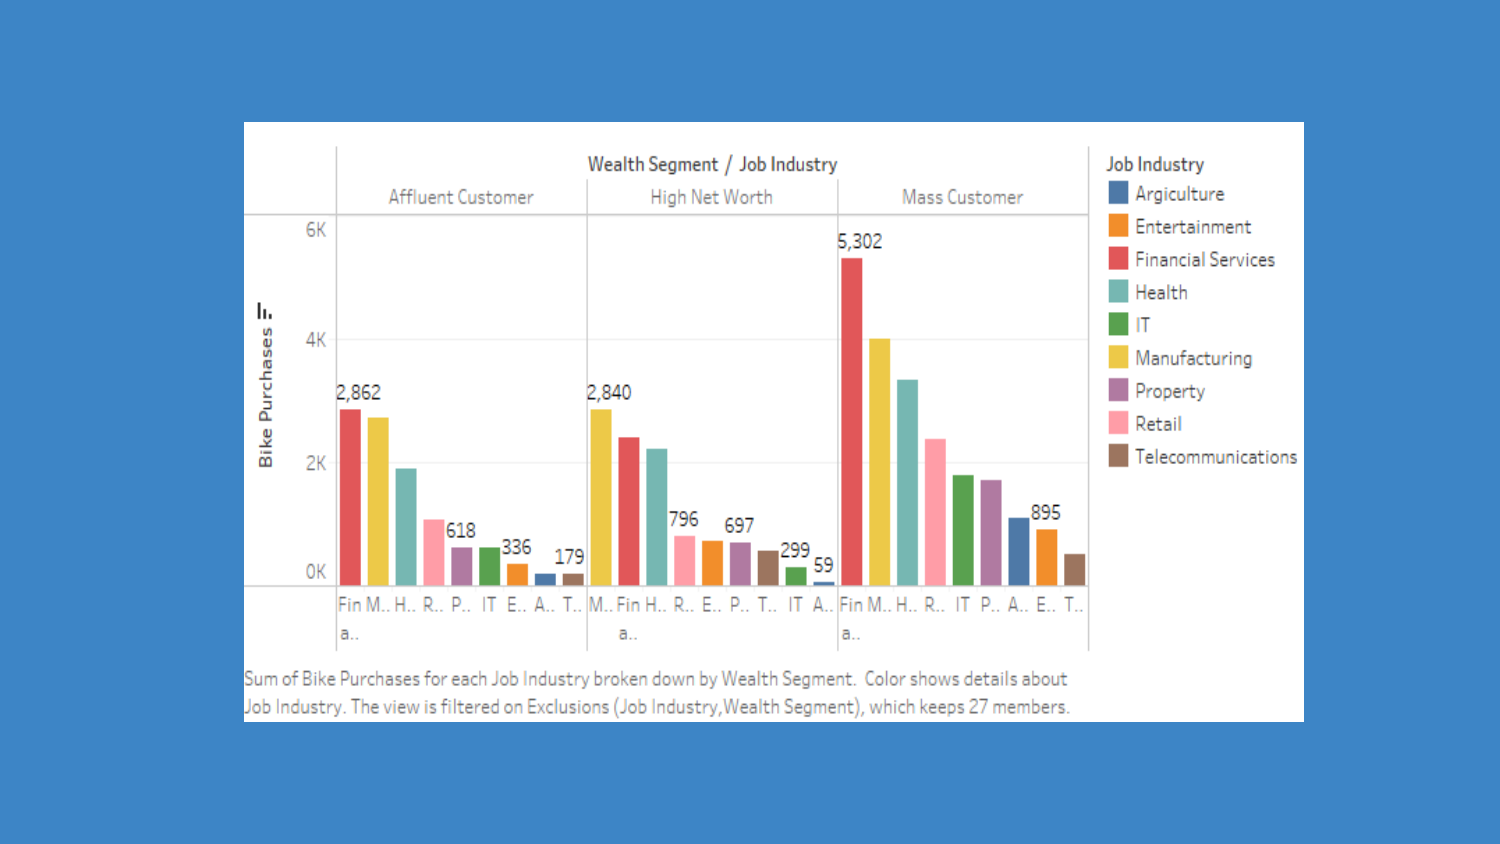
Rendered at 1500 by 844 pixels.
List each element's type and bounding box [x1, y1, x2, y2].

picture [244, 122, 1305, 722]
